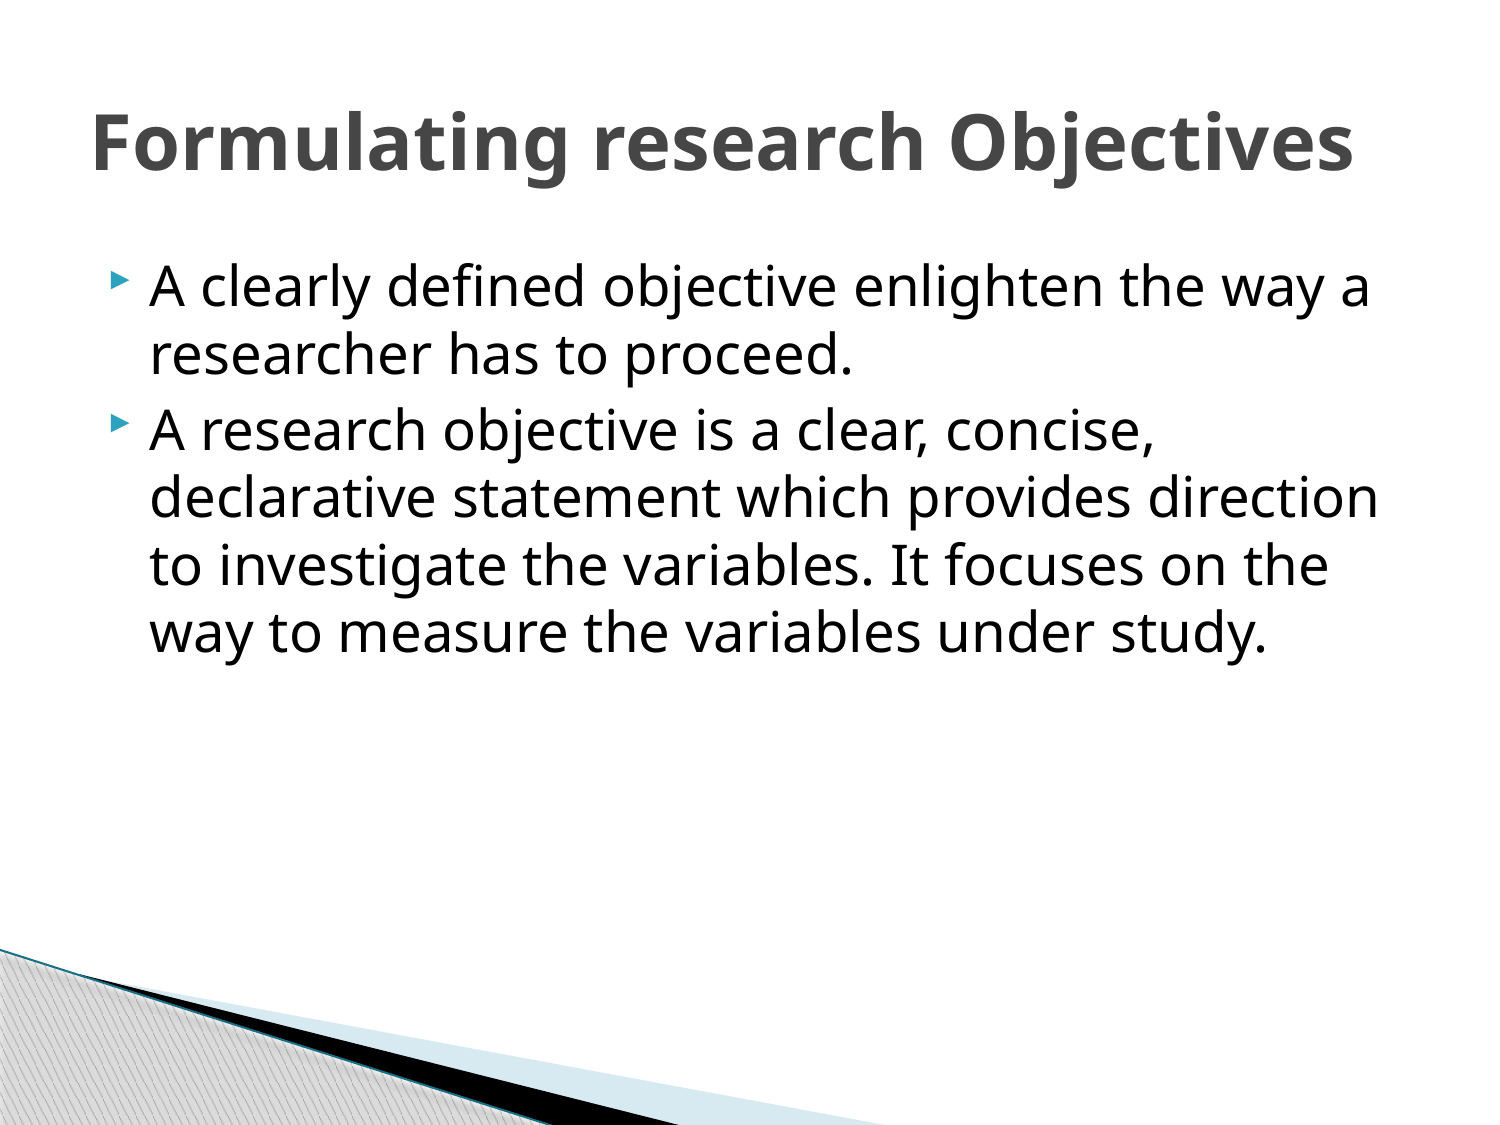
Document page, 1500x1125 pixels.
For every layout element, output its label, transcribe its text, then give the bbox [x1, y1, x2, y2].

title Formulating research Objectives [75, 45, 1425, 233]
list A clearly defined objective enlighten the way a researcher has to proceed. A research objective is a clear, concise, declarative statement which provides direction to investigate the variables. It focuses on the way to measure the variables under study. [75, 243, 1425, 986]
